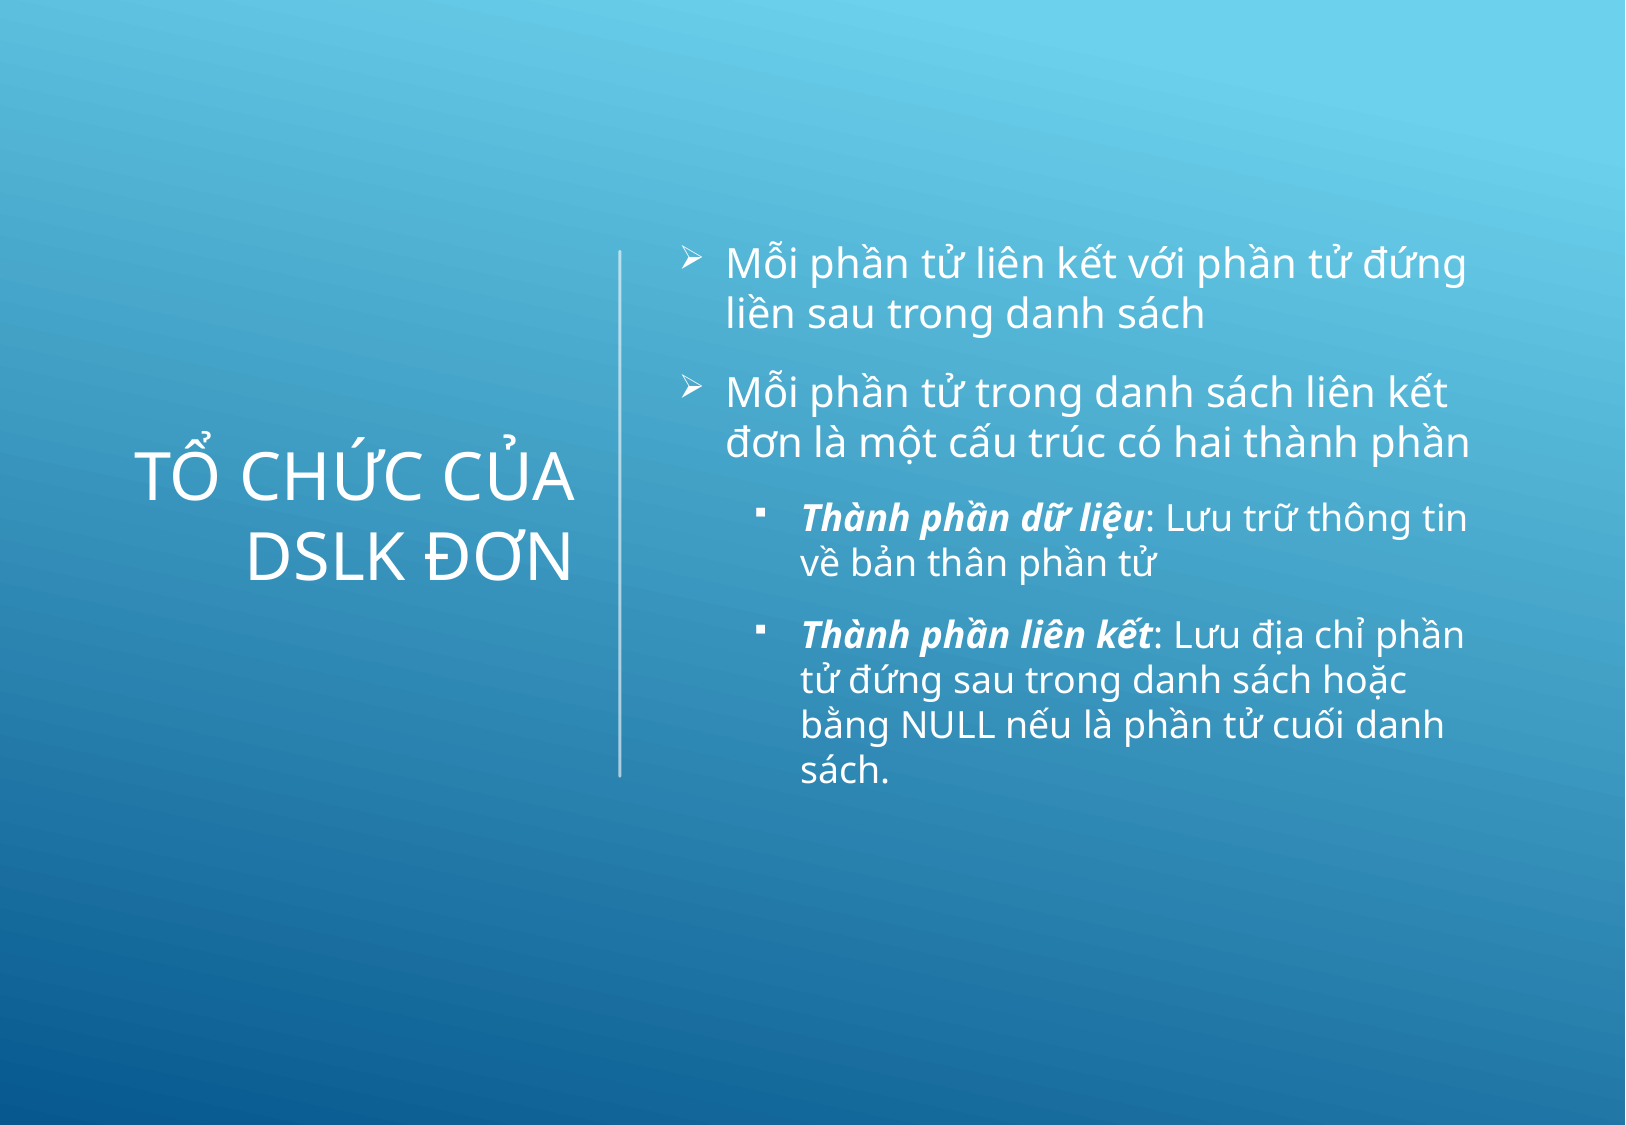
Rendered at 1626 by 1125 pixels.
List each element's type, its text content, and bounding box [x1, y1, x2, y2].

text_box [0, 0, 1625, 1125]
title Tổ Chức Của DSLK Đơn [91, 112, 591, 915]
list Mỗi phần tử liên kết với phần tử đứng liền sau trong danh sách Mỗi phần tử trong danh sách liên kết đơn là một cấu trúc có hai thành phần Thành phần dữ liệu: Lưu trữ thông tin về bản thân phần tử Thành phần liên kết: Lưu địa chỉ phần tử đứng sau trong danh sách hoặc bằng NULL nếu là phần tử cuối danh sách. [663, 112, 1502, 915]
